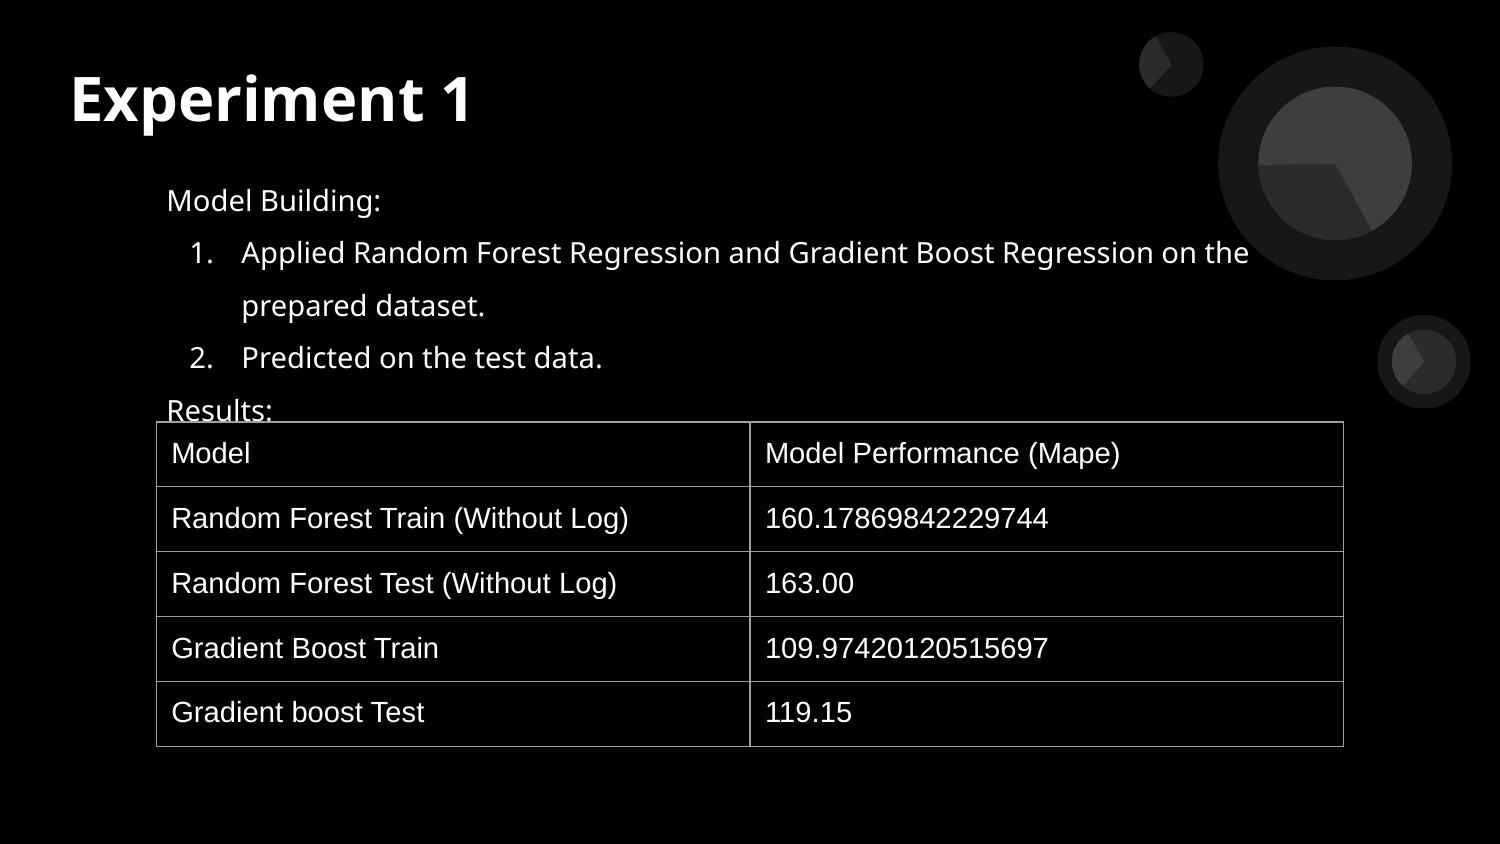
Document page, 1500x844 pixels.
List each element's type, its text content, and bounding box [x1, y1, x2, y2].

table_cell Gradient boost Test [157, 682, 749, 746]
text_box Model Building: Applied Random Forest Regression and Gradient Boost Regression on the prepared dataset. Predicted on the test data. Results: [151, 149, 1349, 565]
table_cell Gradient Boost Train [157, 617, 749, 681]
title Experiment 1 [54, 44, 578, 150]
table_cell 119.15 [751, 682, 1343, 746]
table_cell 163.00 [751, 552, 1343, 616]
table_cell 160.17869842229744 [751, 487, 1343, 551]
table_cell Random Forest Test (Without Log) [157, 552, 749, 616]
table_cell Random Forest Train (Without Log) [157, 487, 749, 551]
table_header Model Performance (Mape) [751, 423, 1343, 486]
table_cell 109.97420120515697 [751, 617, 1343, 681]
table_header Model [157, 423, 749, 486]
